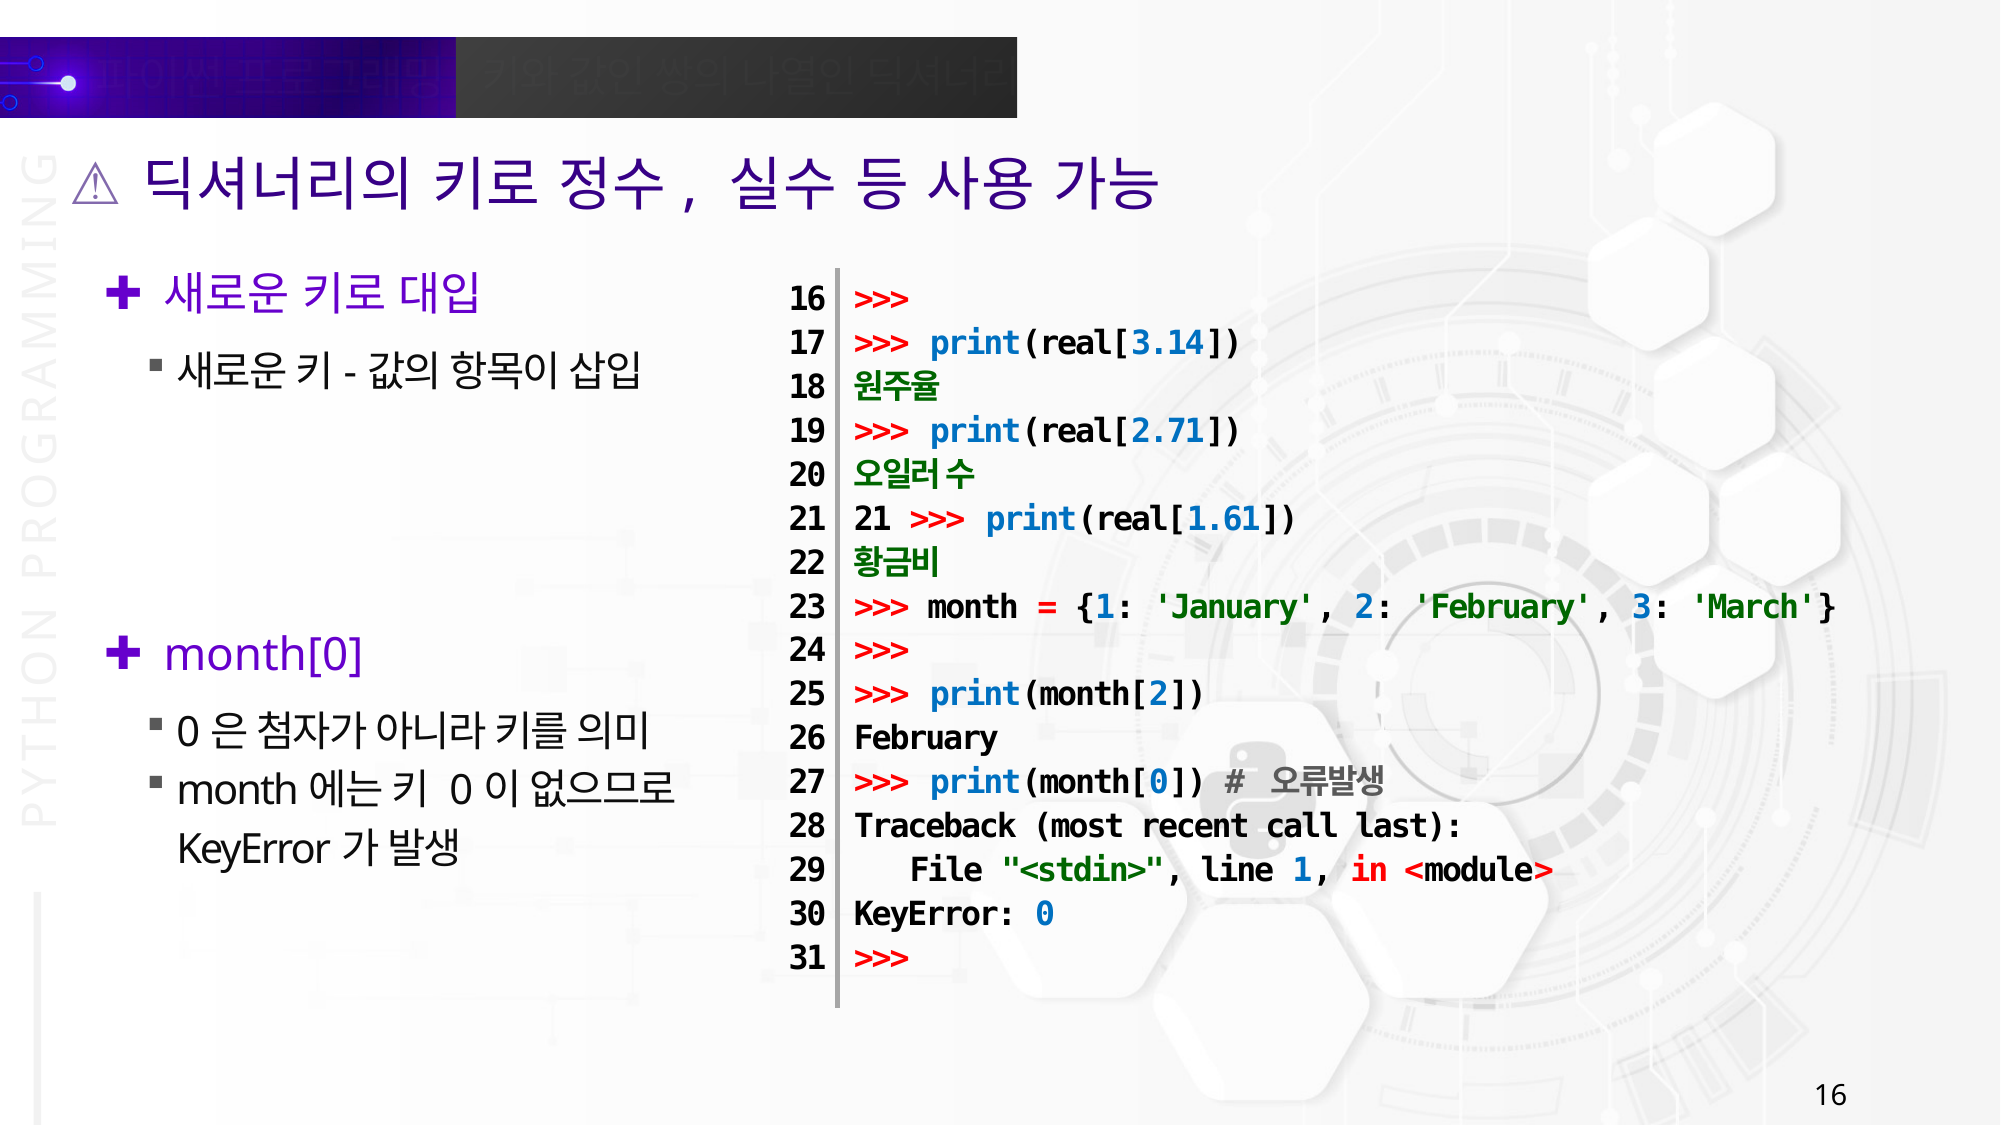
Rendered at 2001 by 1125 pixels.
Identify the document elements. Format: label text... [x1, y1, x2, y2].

text_box 새로운 키-값의 항목이 삽입 [131, 329, 782, 403]
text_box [782, 267, 1983, 1054]
text_box month[0] [89, 592, 750, 687]
slide_number 16 [1412, 1066, 1863, 1125]
picture [0, 0, 2001, 1125]
text_box 0은 첨자가 아니라 키를 의미 month에는 키 0이 없으므로 KeyError가 발생 [131, 688, 725, 879]
text_box 새로운 키로 대입 [89, 233, 750, 328]
text_box 딕셔너리의 키로 정수, 실수 등 사용 가능 [54, 140, 1185, 225]
